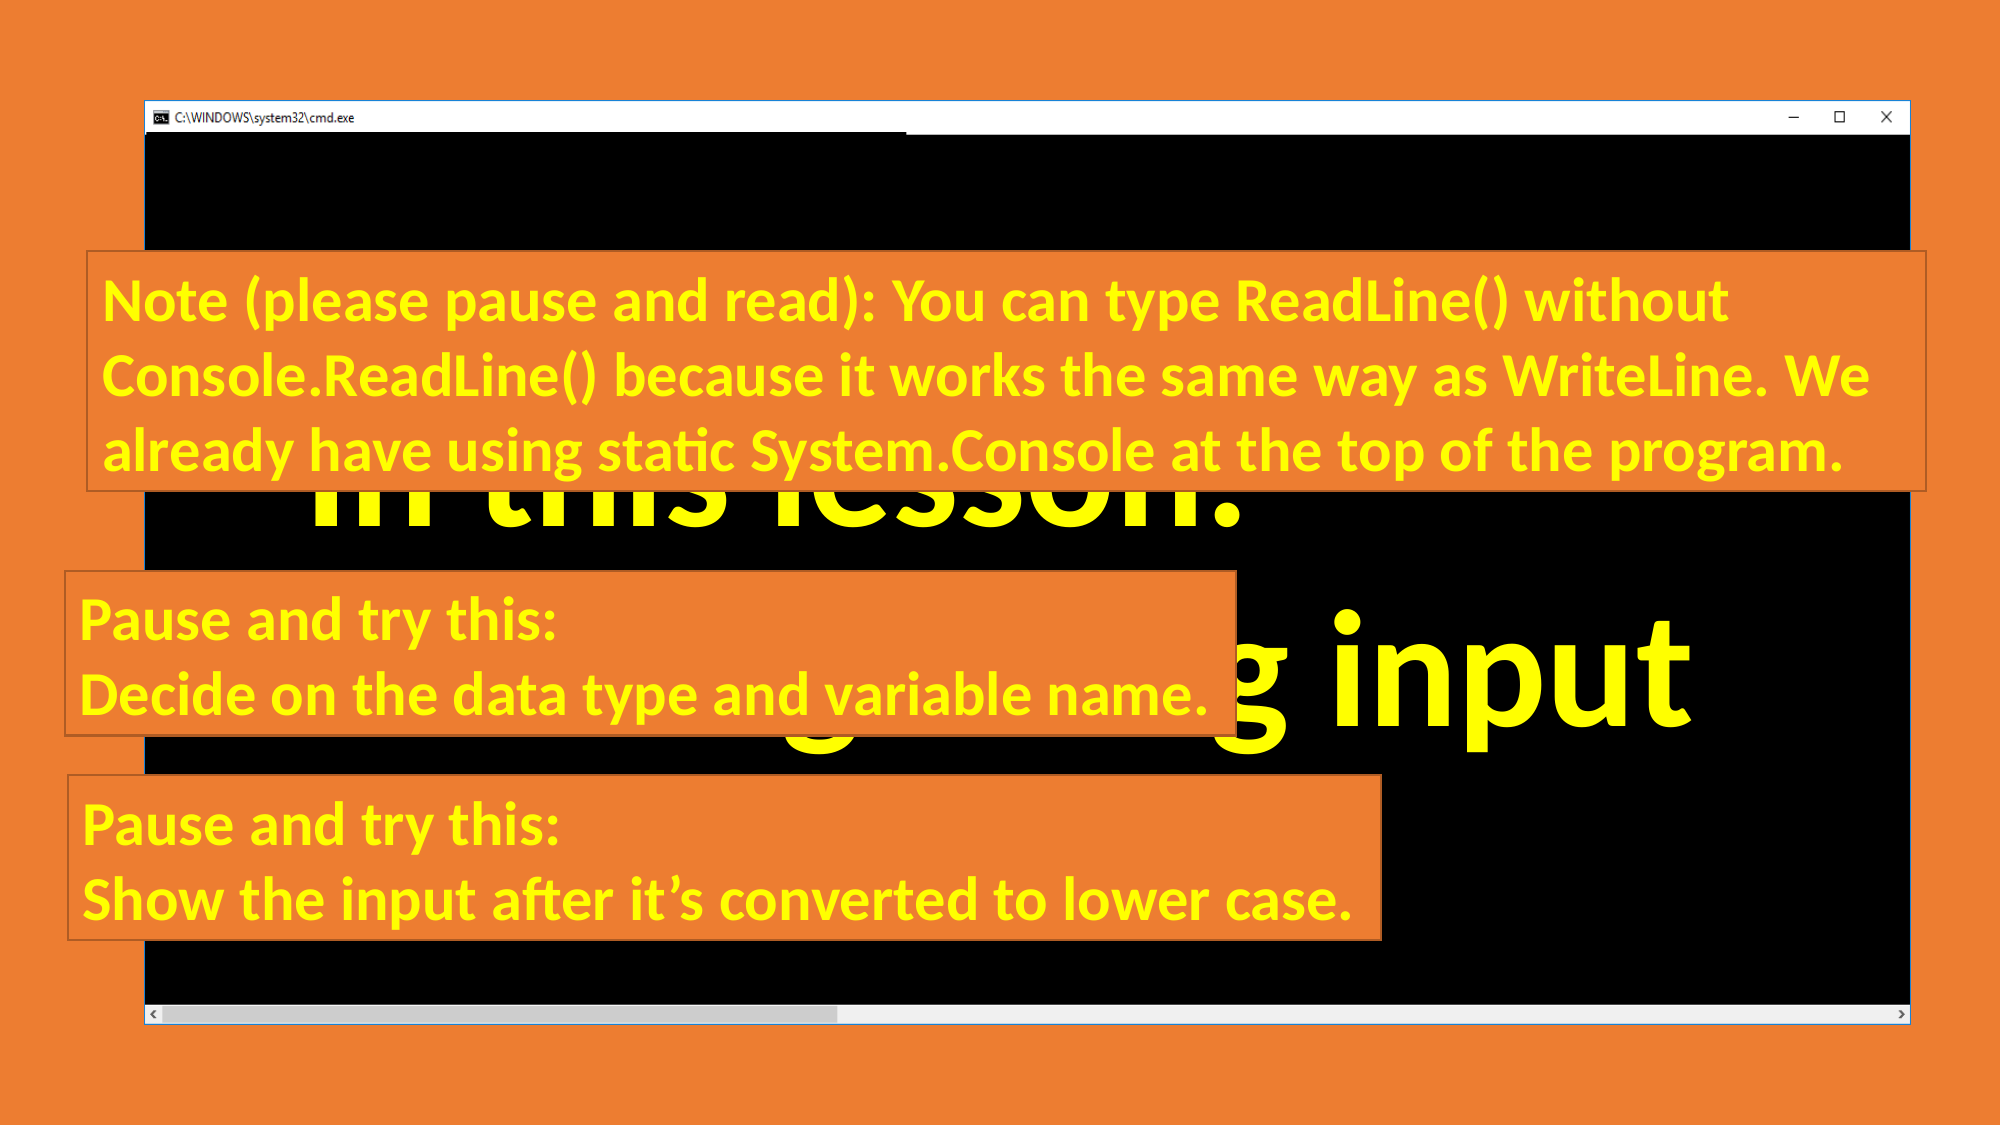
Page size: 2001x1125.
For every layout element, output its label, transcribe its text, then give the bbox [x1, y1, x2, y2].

picture [144, 100, 1911, 1025]
text_box Pause and try this: Show the input after it’s converted to lower case. [67, 774, 144, 941]
text_box Pause and try this: Decide on the data type and variable name. [64, 570, 144, 737]
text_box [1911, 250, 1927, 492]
text_box Note (please pause and read): You can type ReadLine() without Console.ReadLine() because it works the same way as WriteLine. We already have using static System.Console at the top of the program. [86, 250, 144, 492]
